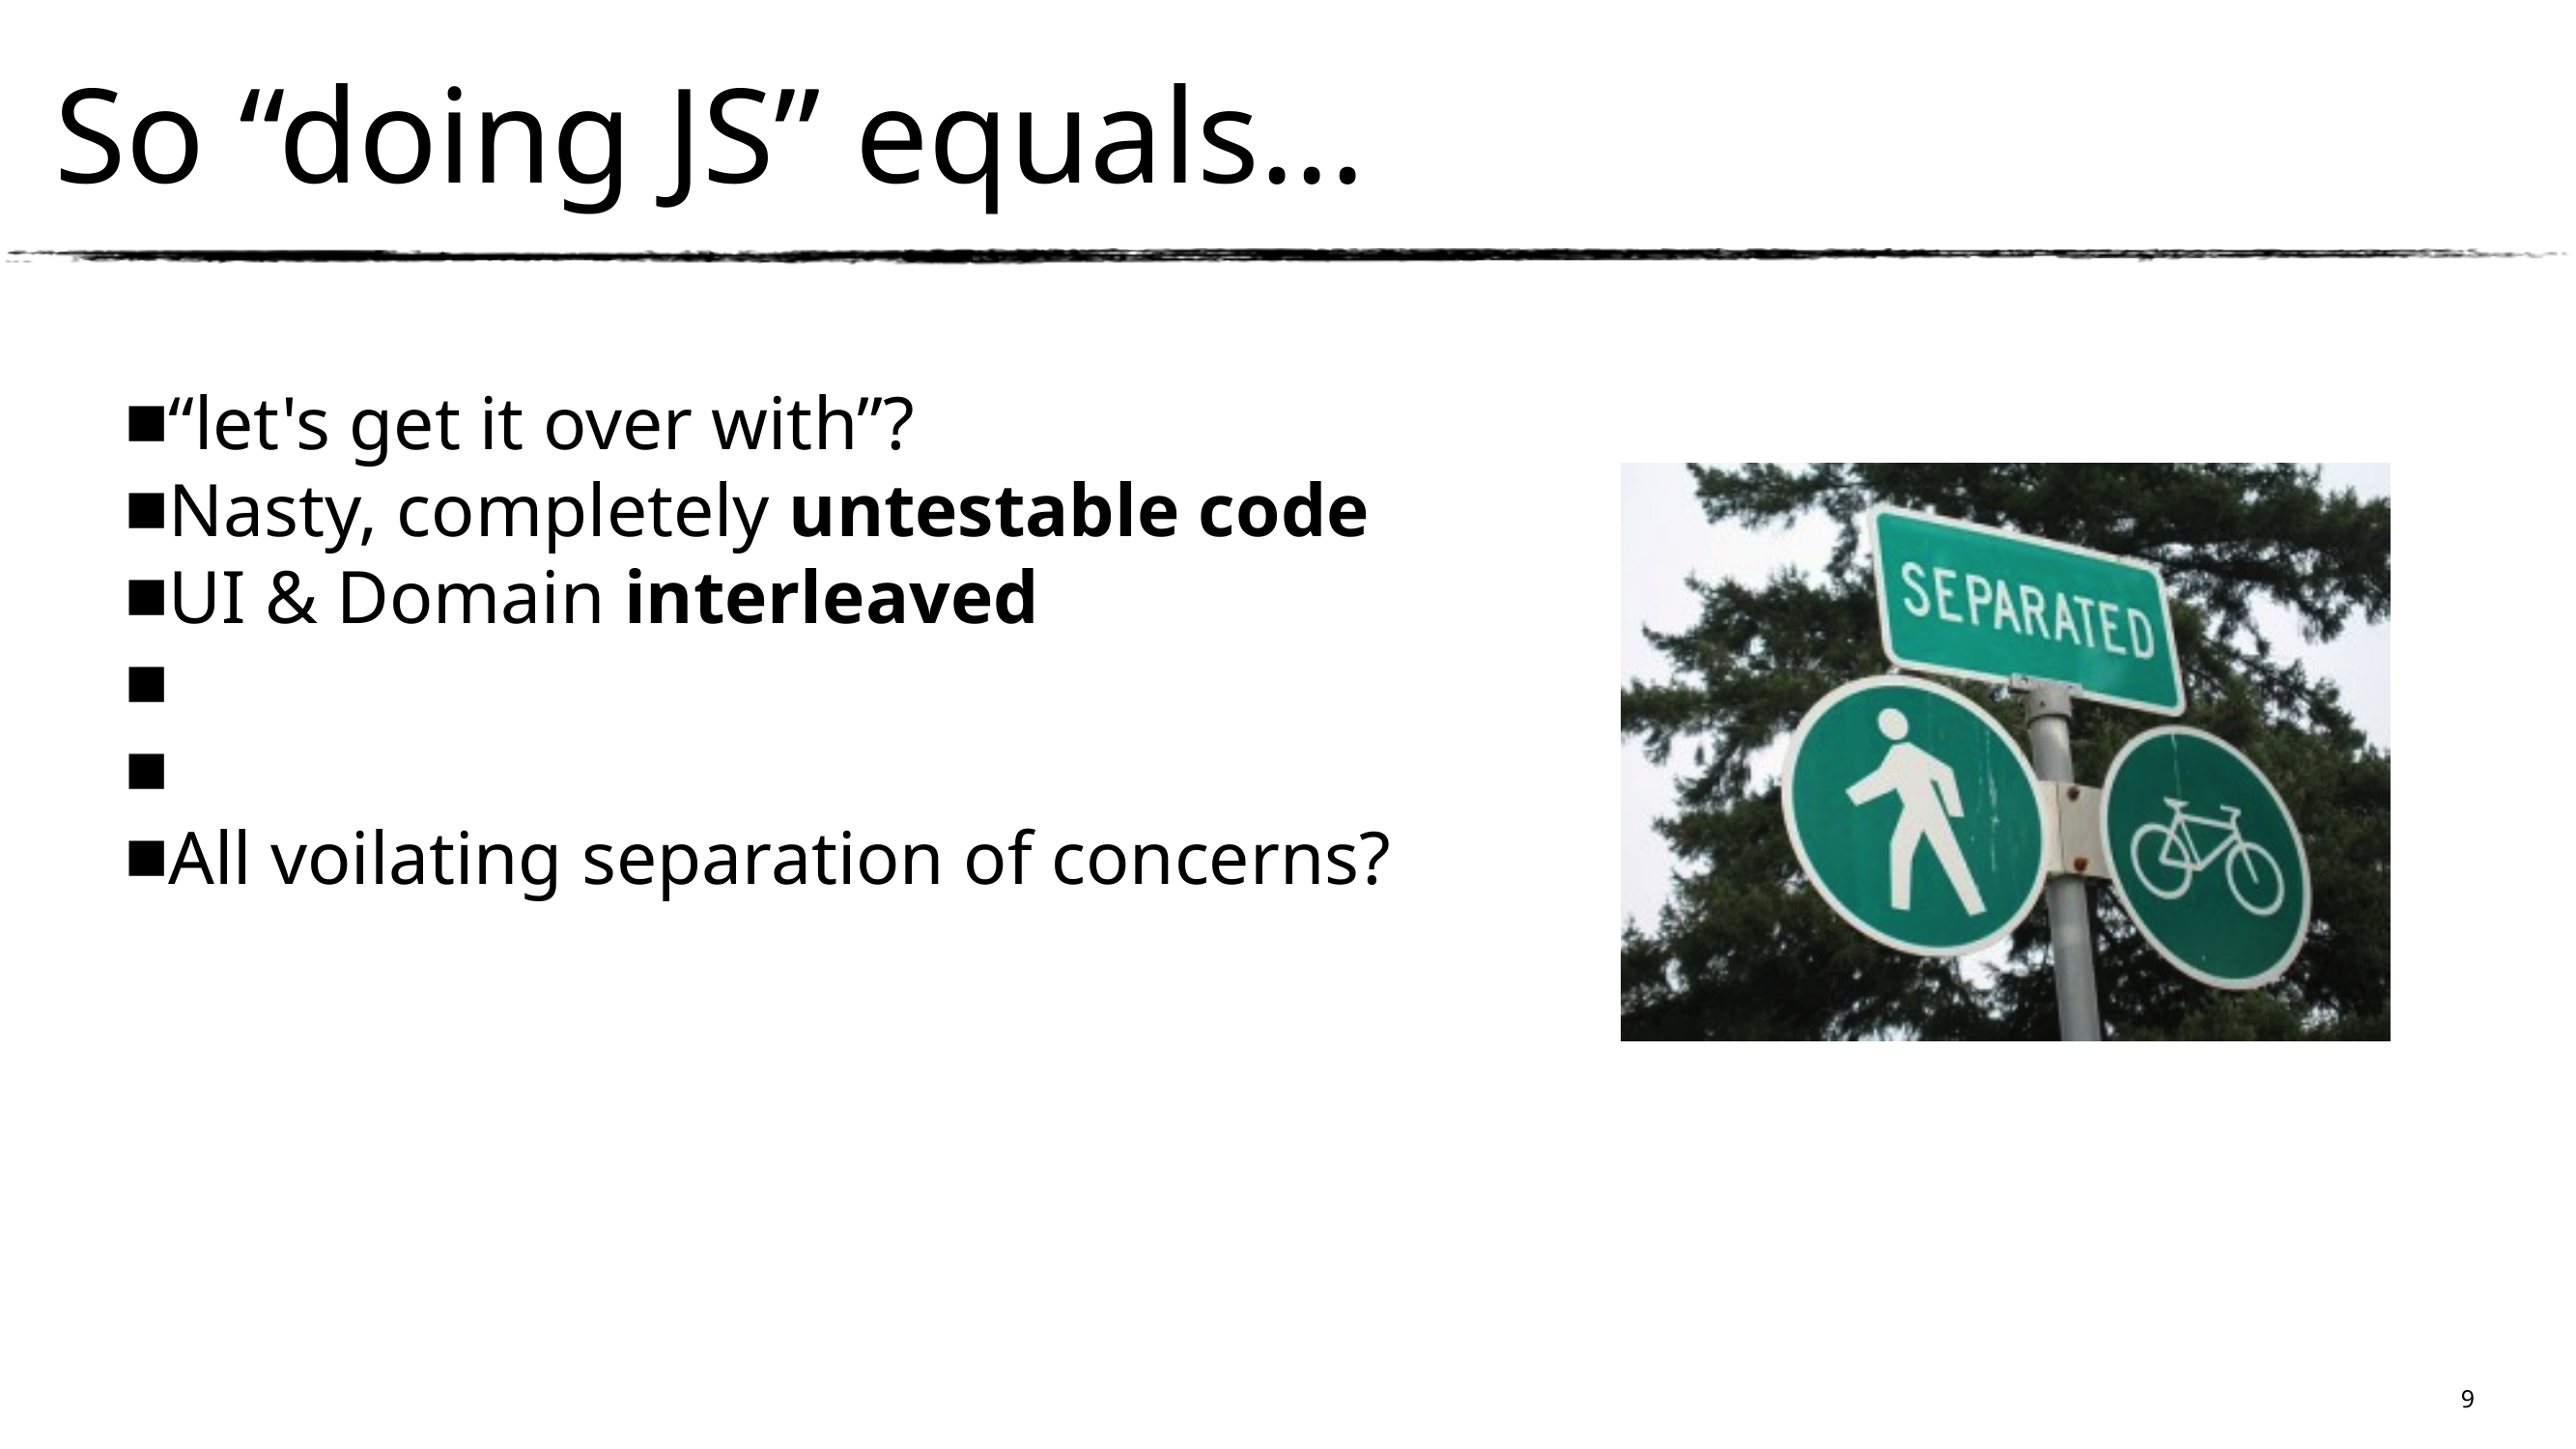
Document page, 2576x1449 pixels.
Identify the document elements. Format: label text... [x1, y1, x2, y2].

picture [0, 248, 2576, 268]
text_box <number> [2447, 1377, 2489, 1421]
text_box “let's get it over with”? Nasty, completely untestable code UI & Domain interleaved All voilating separation of concerns? [116, 326, 2457, 1387]
picture [1621, 463, 2392, 1041]
text_box So “doing JS” equals... [45, 12, 2528, 250]
